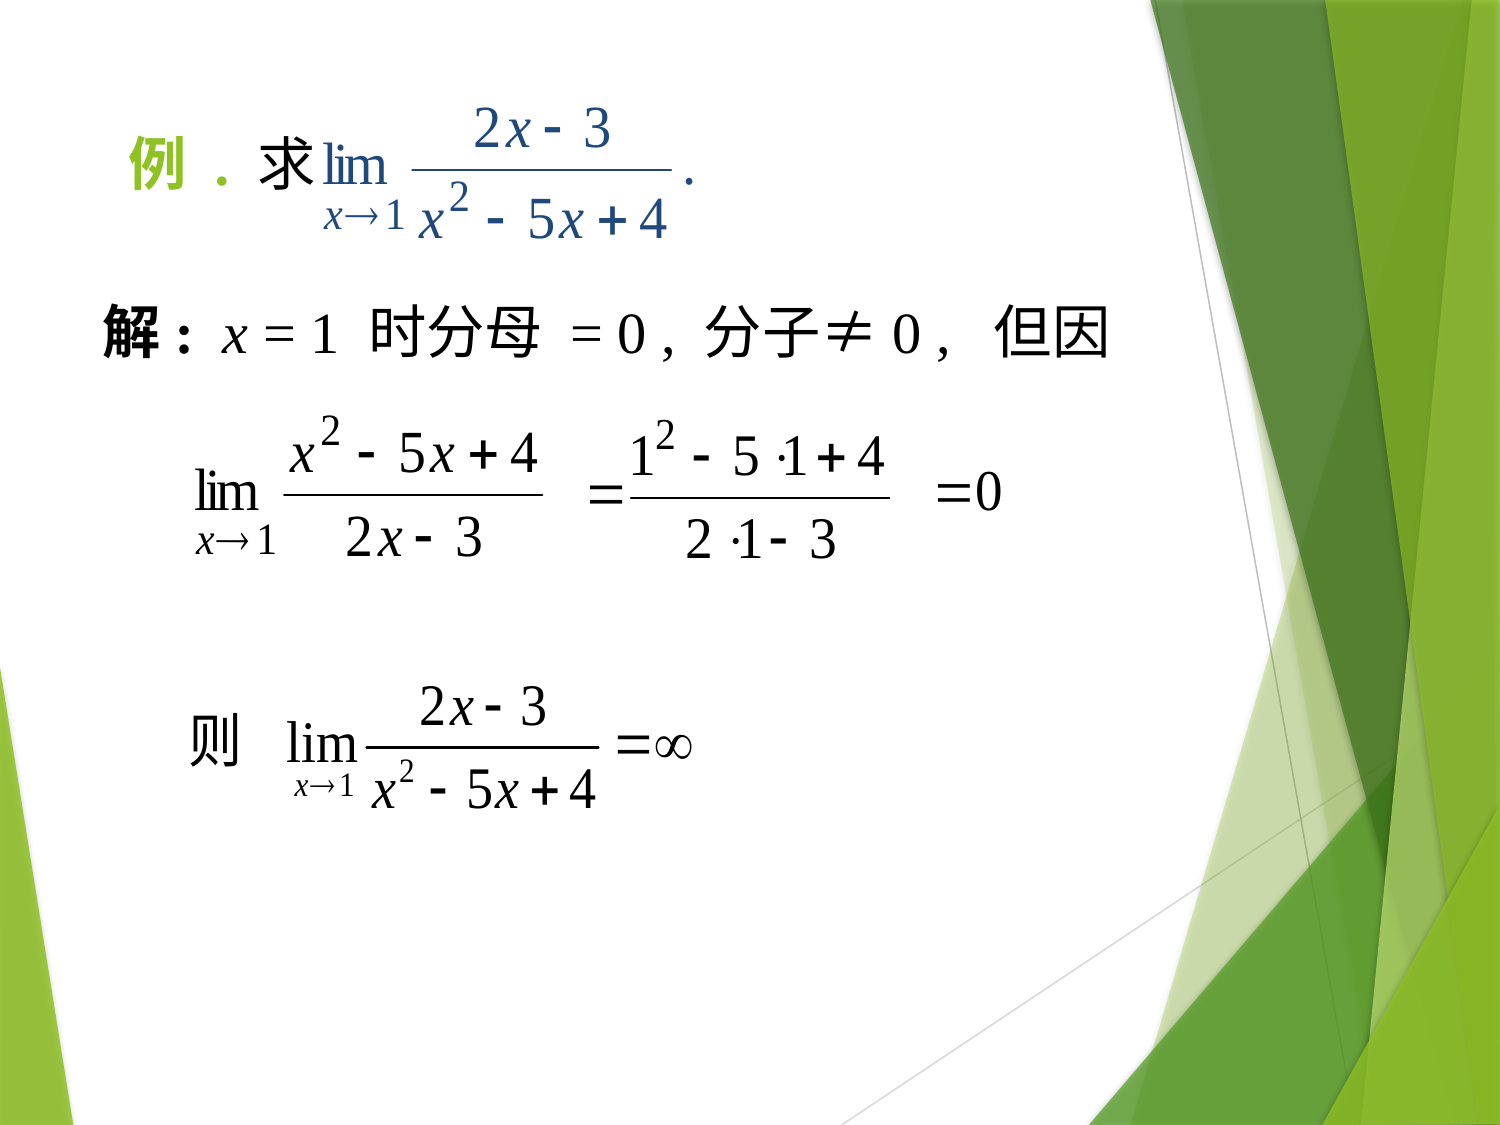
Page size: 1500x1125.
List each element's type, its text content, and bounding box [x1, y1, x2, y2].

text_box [922, 456, 1010, 522]
text_box 解: x = 1 时分母 = 0 , 分子≠0 , 但因 [87, 287, 1213, 373]
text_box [184, 400, 550, 567]
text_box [575, 404, 897, 569]
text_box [183, 668, 704, 822]
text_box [312, 89, 704, 247]
title 例 . 求 [114, 119, 307, 232]
